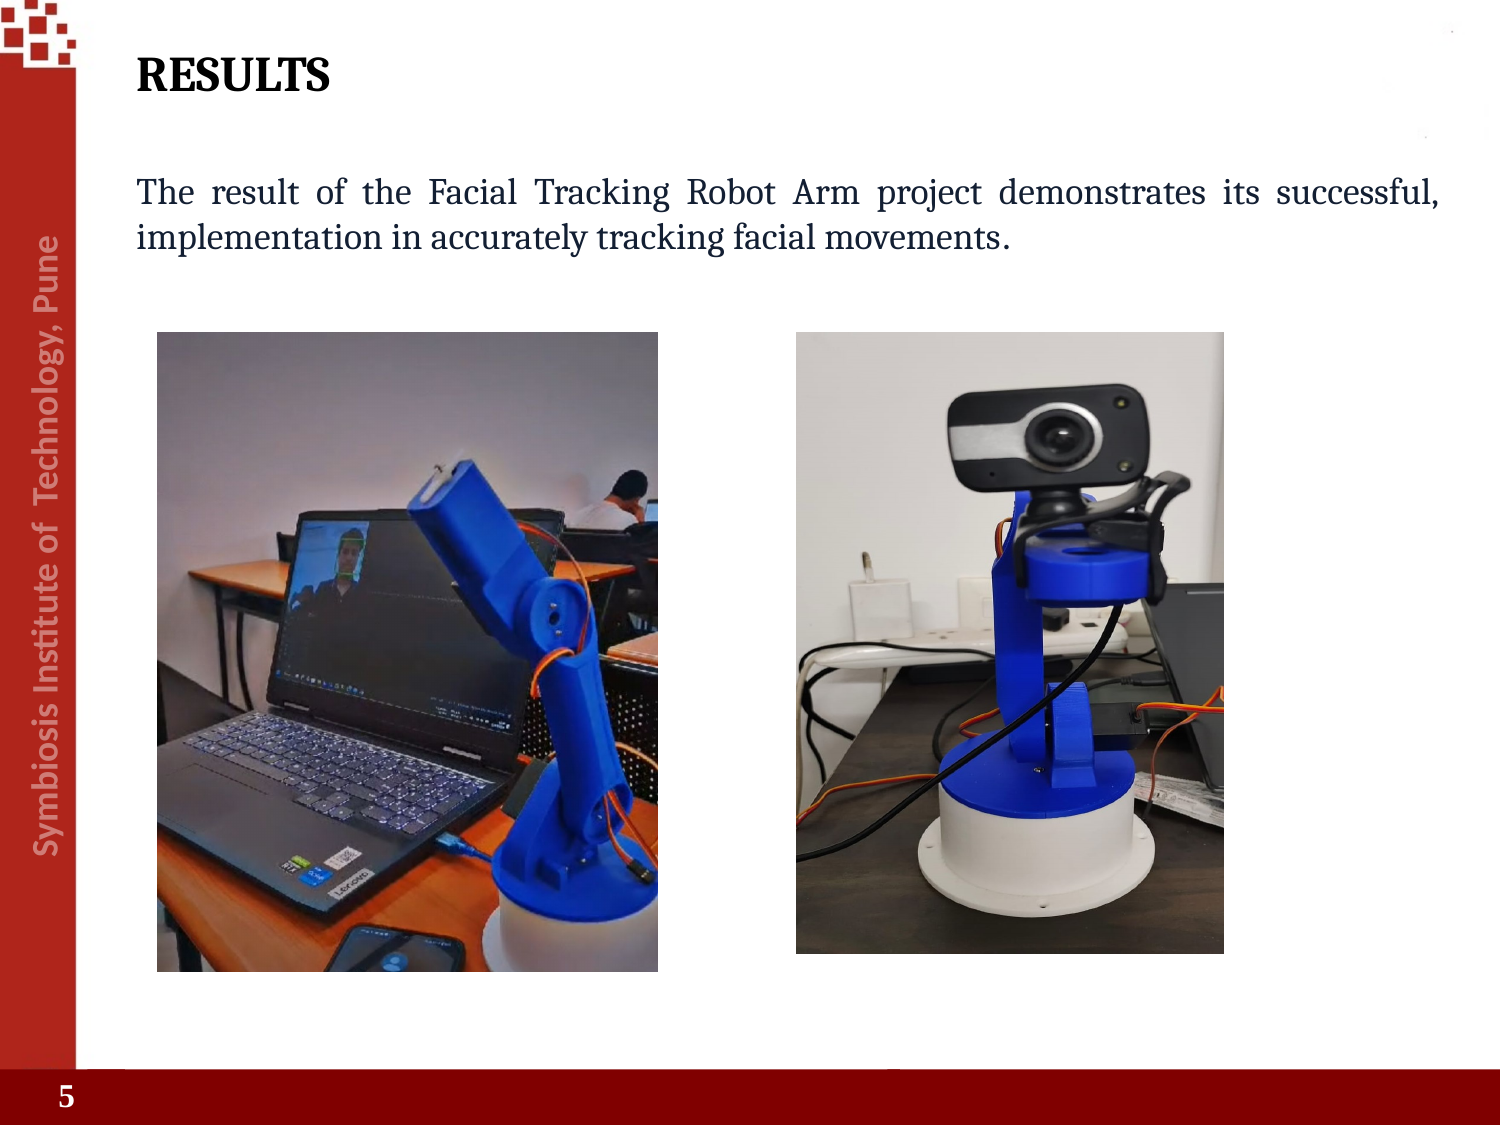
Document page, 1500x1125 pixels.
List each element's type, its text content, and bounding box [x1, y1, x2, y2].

text_box RESULTS [121, 34, 569, 109]
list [796, 331, 1224, 954]
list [157, 331, 658, 972]
title The result of the Facial Tracking Robot Arm project demonstrates its successful, implementation in accurately tracking facial movements. [121, 153, 1472, 270]
picture [0, 0, 1500, 1069]
